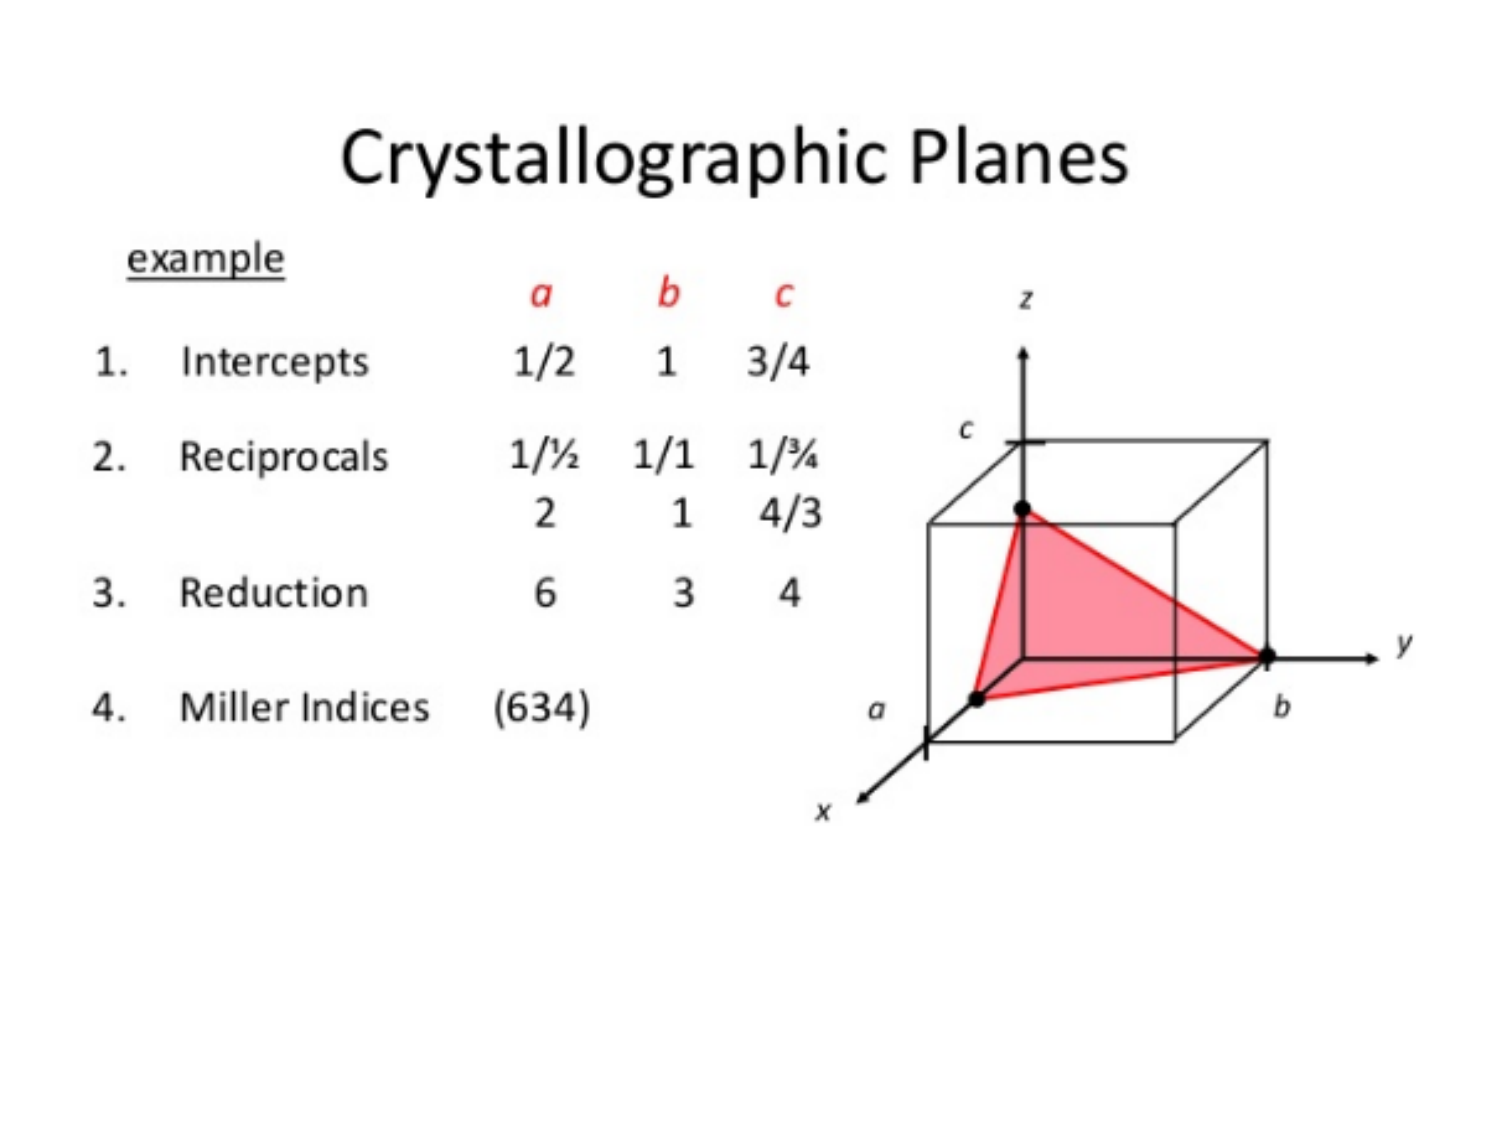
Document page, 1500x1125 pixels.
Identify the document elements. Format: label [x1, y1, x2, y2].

picture [62, 74, 1451, 888]
